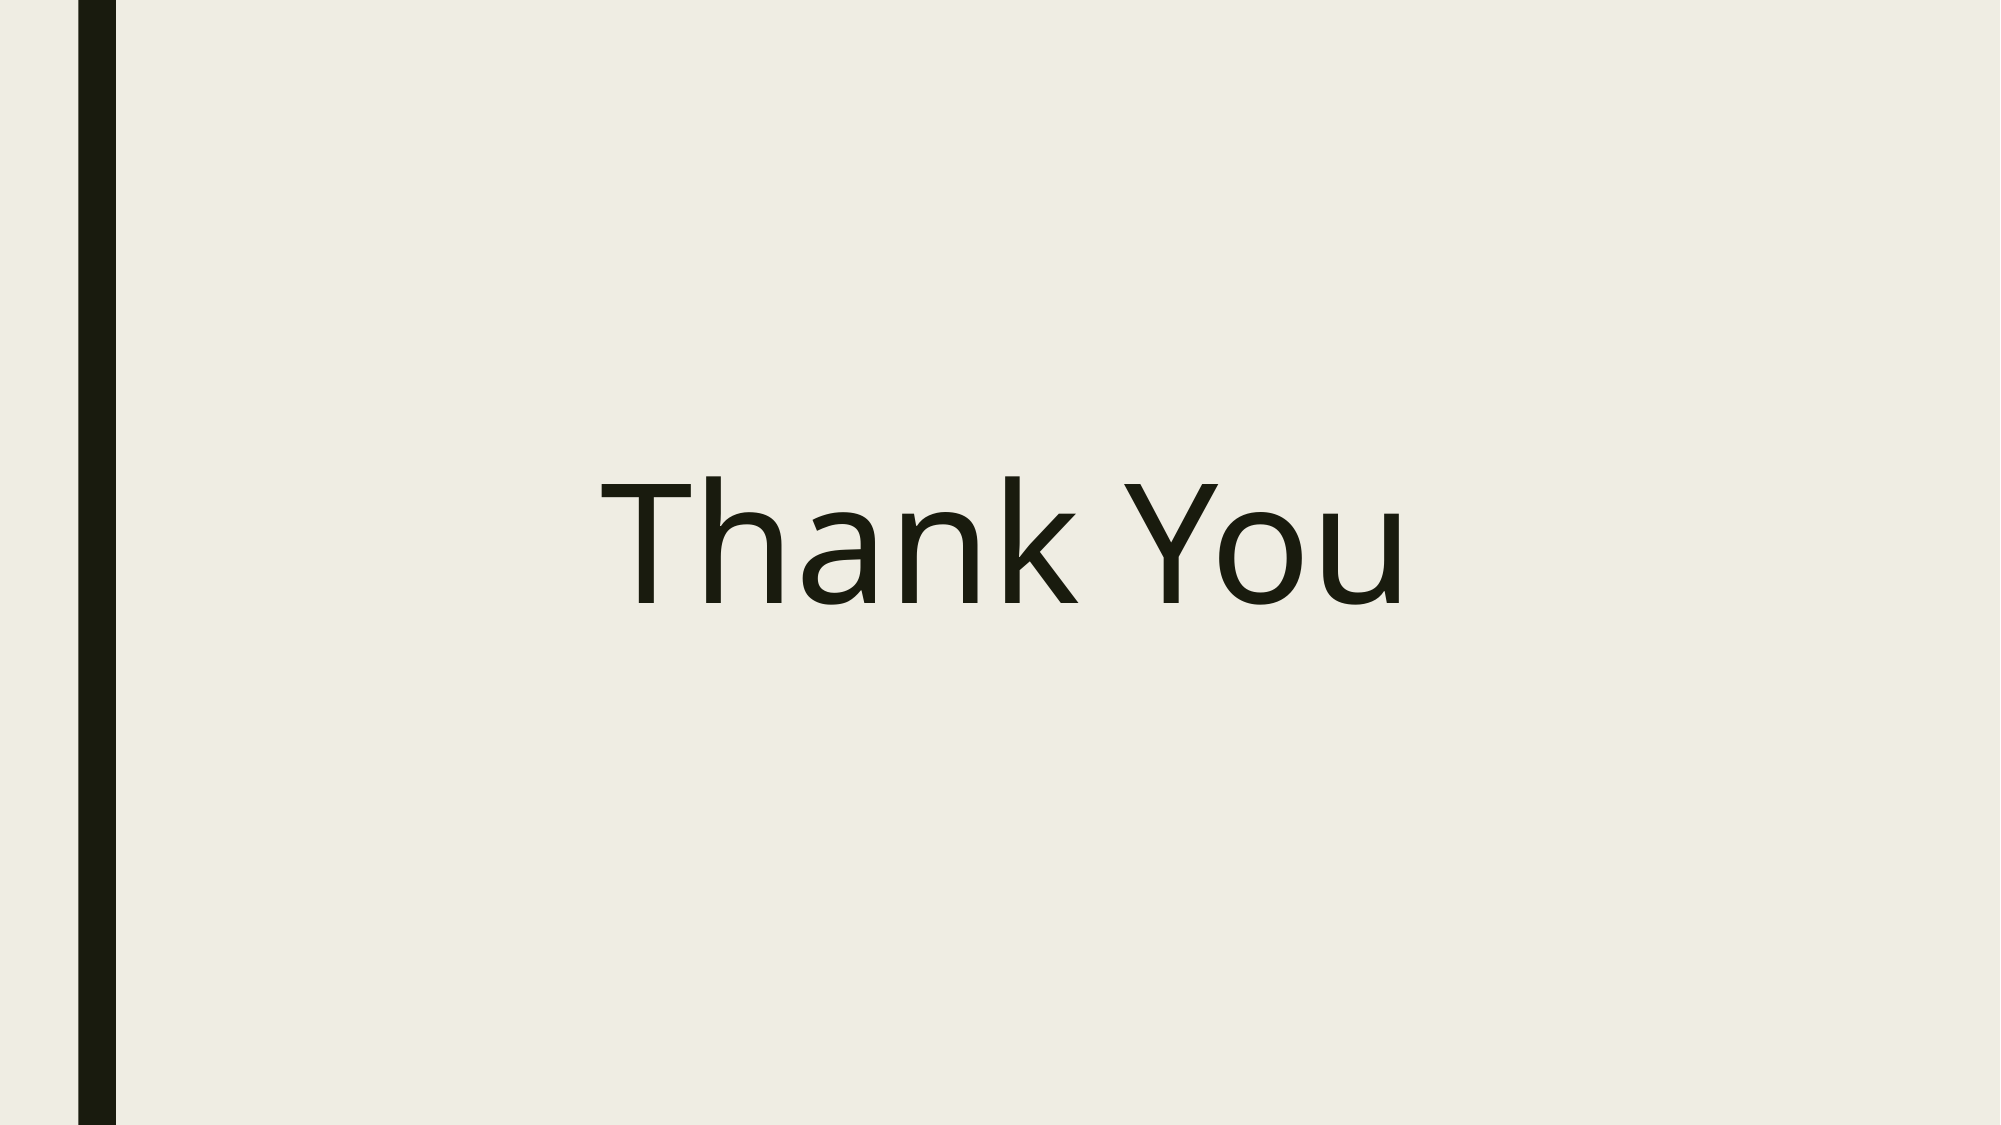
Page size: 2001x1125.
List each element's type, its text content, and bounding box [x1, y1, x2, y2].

title Thank You [219, 453, 1795, 698]
